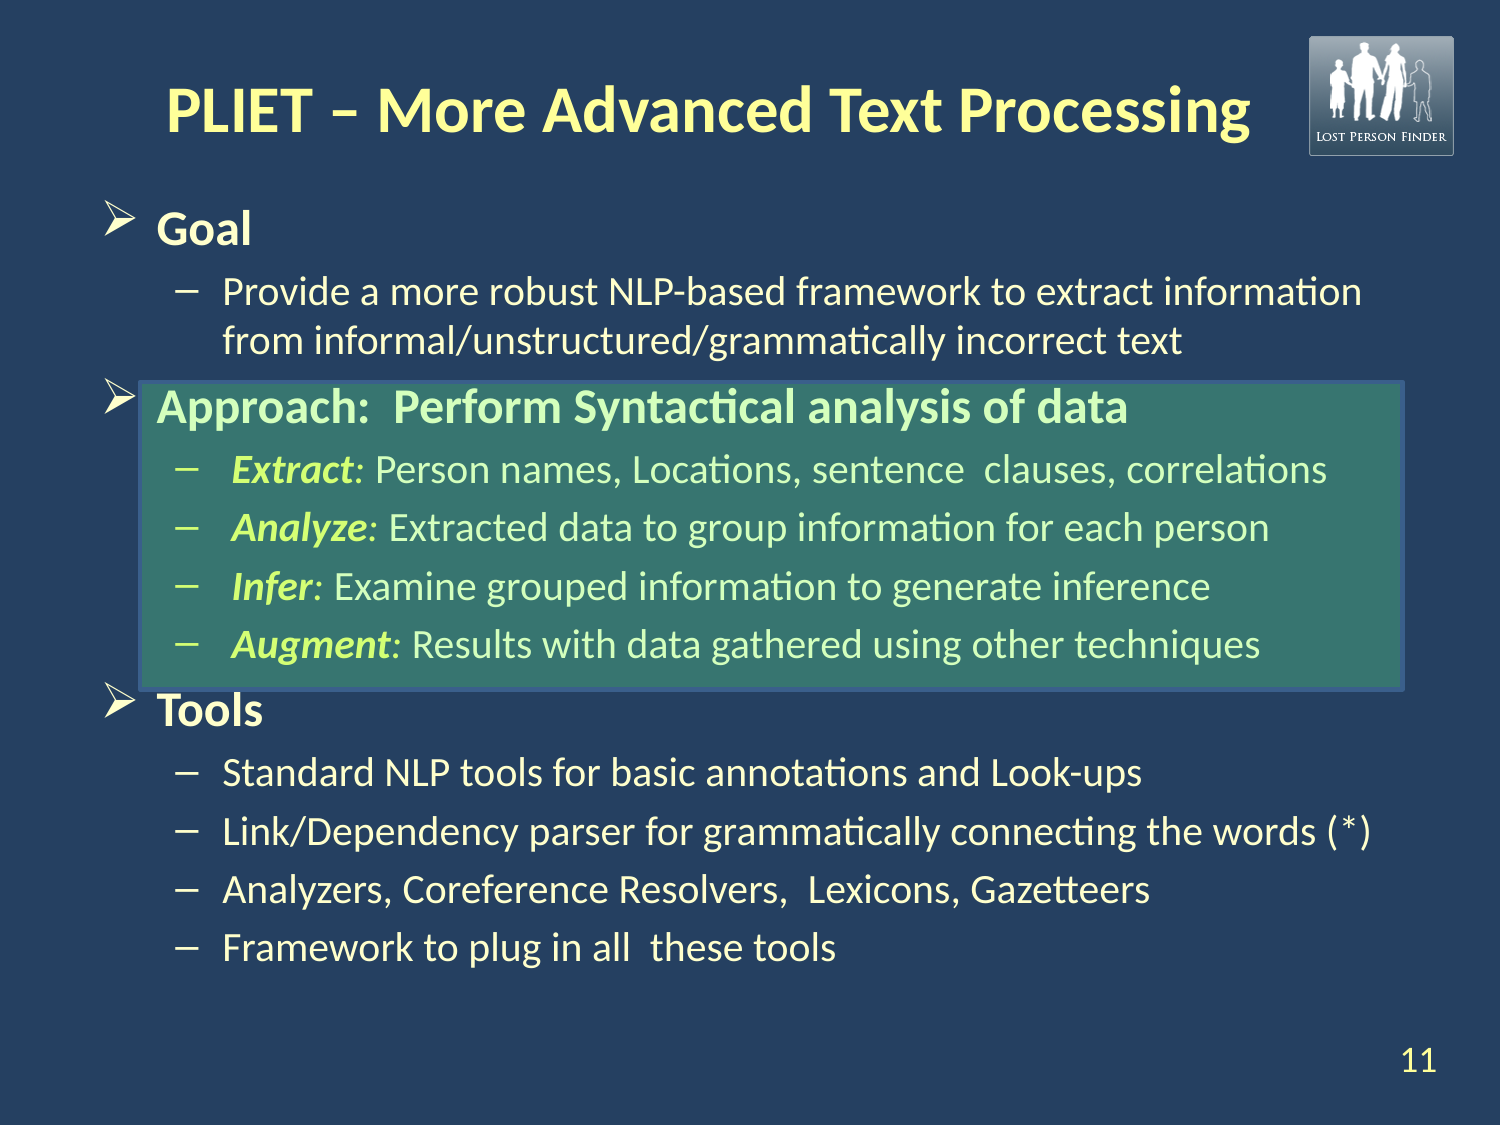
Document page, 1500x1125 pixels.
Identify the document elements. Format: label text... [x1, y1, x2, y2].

slide_number 11 [1366, 1027, 1452, 1091]
title PLIET – More Advanced Text Processing [129, 58, 1305, 152]
list Goal Provide a more robust NLP-based framework to extract information from informal/unstructured/grammatically incorrect text Approach: Perform Syntactical analysis of data Extract: Person names, Locations, sentence clauses, correlations Analyze: Extracted data to group information for each person Infer: Examine grouped information to generate inference Augment: Results with data gathered using other techniques Tools Standard NLP tools for basic annotations and Look-ups Link/Dependency parser for grammatically connecting the words (*) Analyzers, Coreference Resolvers, Lexicons, Gazetteers Framework to plug in all these tools [85, 187, 1409, 986]
text_box [138, 380, 1405, 692]
picture [1309, 36, 1454, 156]
